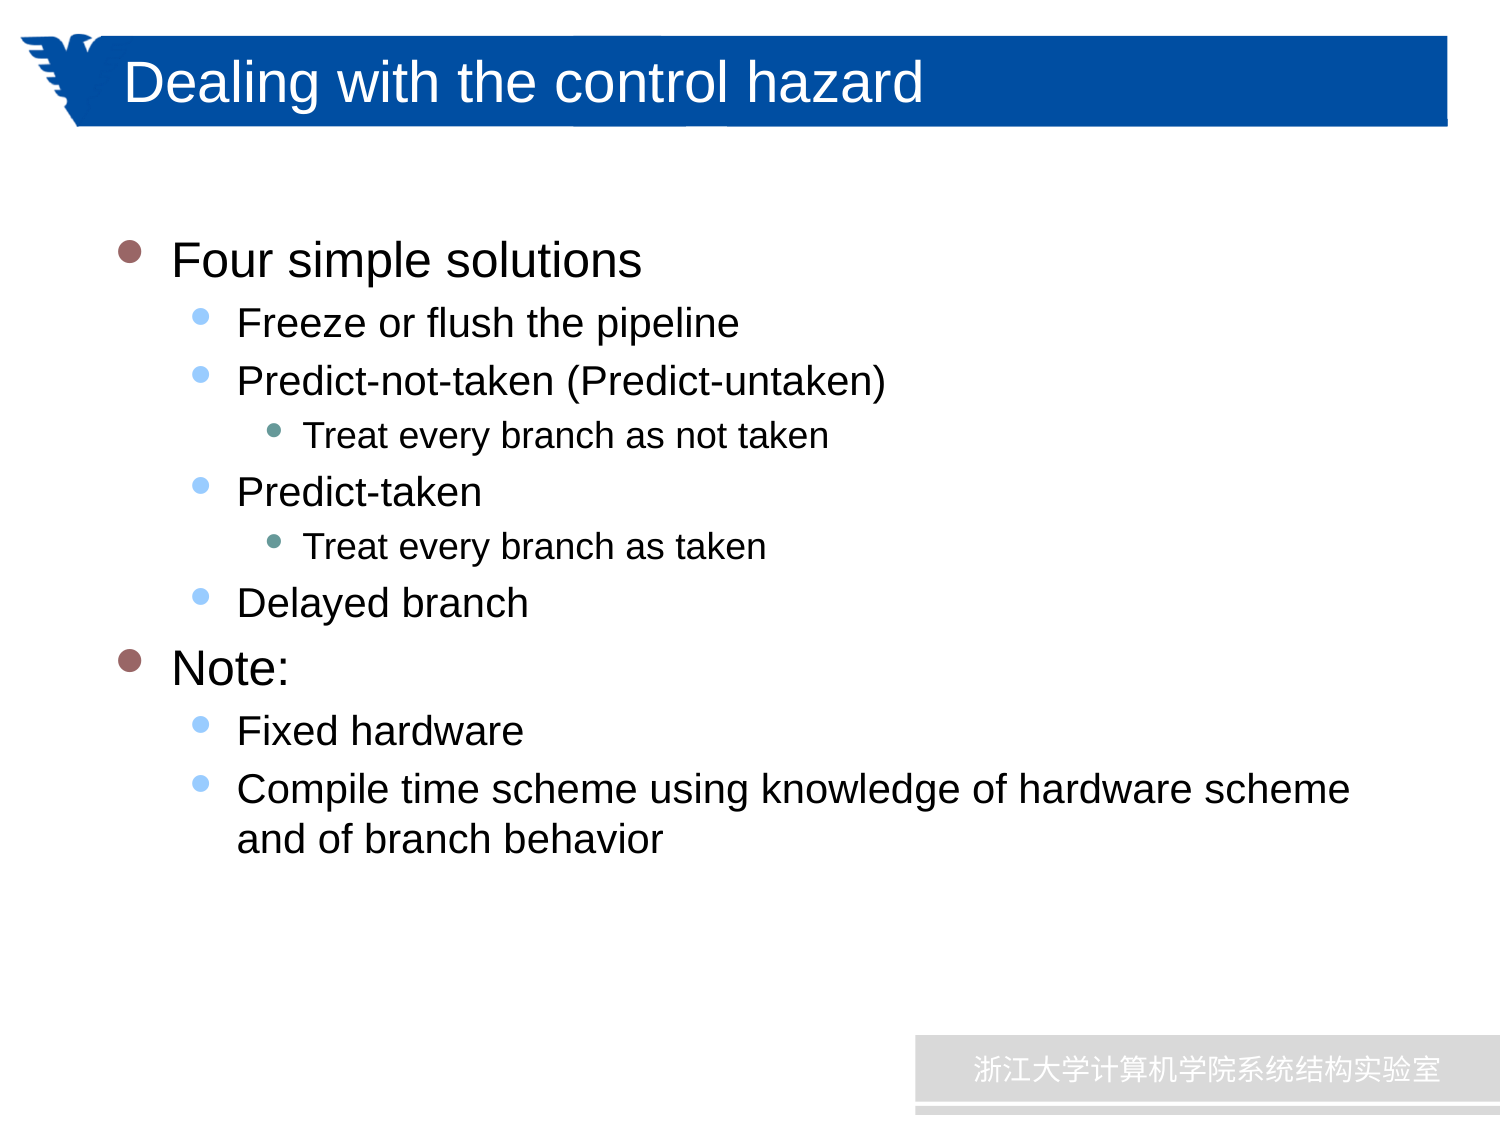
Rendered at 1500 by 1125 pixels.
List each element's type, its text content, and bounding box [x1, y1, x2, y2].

picture [5, 19, 148, 127]
list Four simple solutions Freeze or flush the pipeline Predict-not-taken (Predict-untaken) Treat every branch as not taken Predict-taken Treat every branch as taken Delayed branch Note: Fixed hardware Compile time scheme using knowledge of hardware scheme and of branch behavior [99, 219, 1400, 945]
title Dealing with the control hazard [108, 38, 1406, 121]
